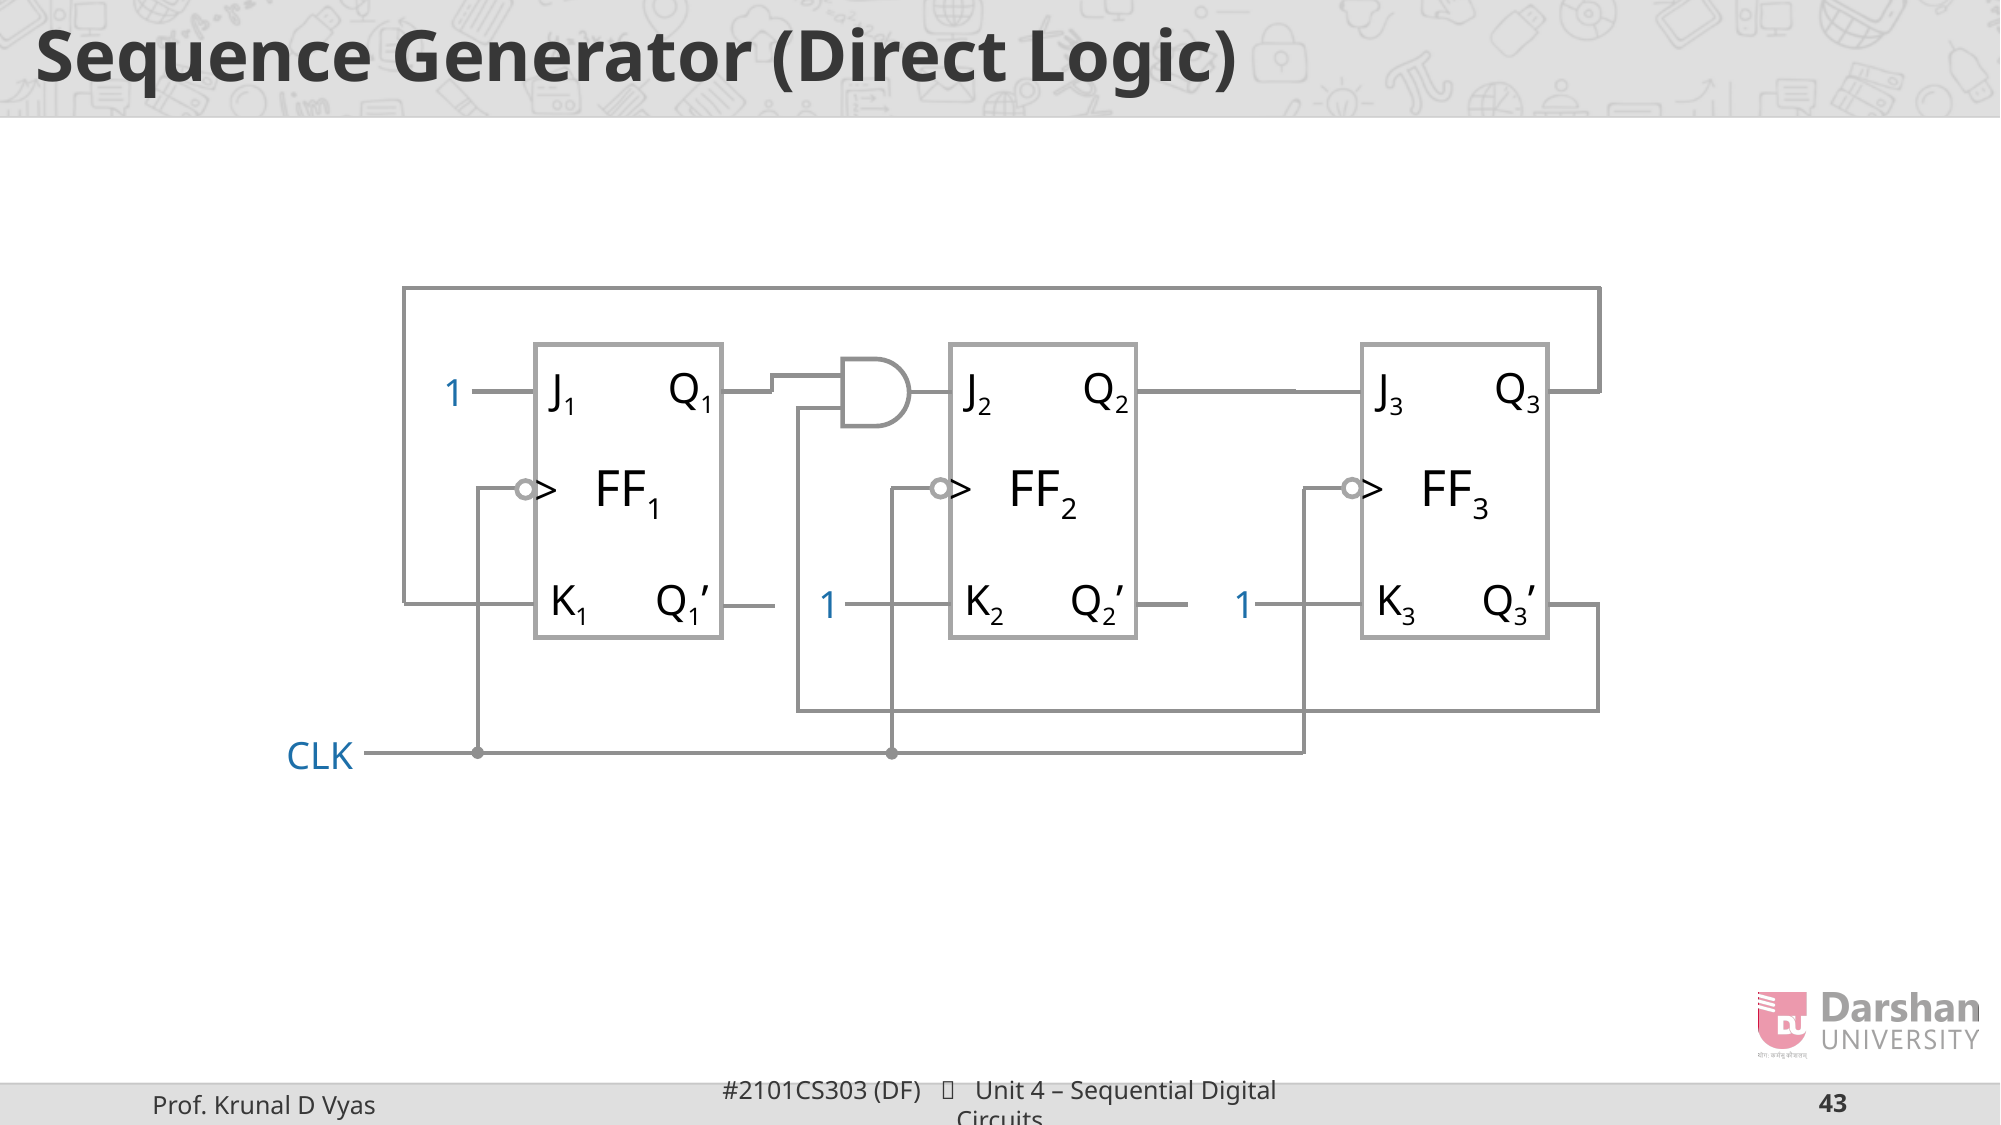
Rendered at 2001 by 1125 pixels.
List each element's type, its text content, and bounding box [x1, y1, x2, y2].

text_box CLK [271, 724, 368, 785]
text_box 1 [428, 361, 480, 421]
title Sequence Generator (Direct Logic) [0, 0, 2000, 117]
text_box 1 [803, 573, 855, 634]
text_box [1758, 992, 1979, 1059]
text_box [520, 344, 728, 638]
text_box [770, 358, 910, 427]
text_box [890, 479, 950, 498]
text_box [935, 344, 1142, 638]
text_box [1302, 479, 1362, 497]
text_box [1346, 344, 1554, 638]
text_box 1 [1218, 573, 1270, 634]
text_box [475, 480, 535, 499]
